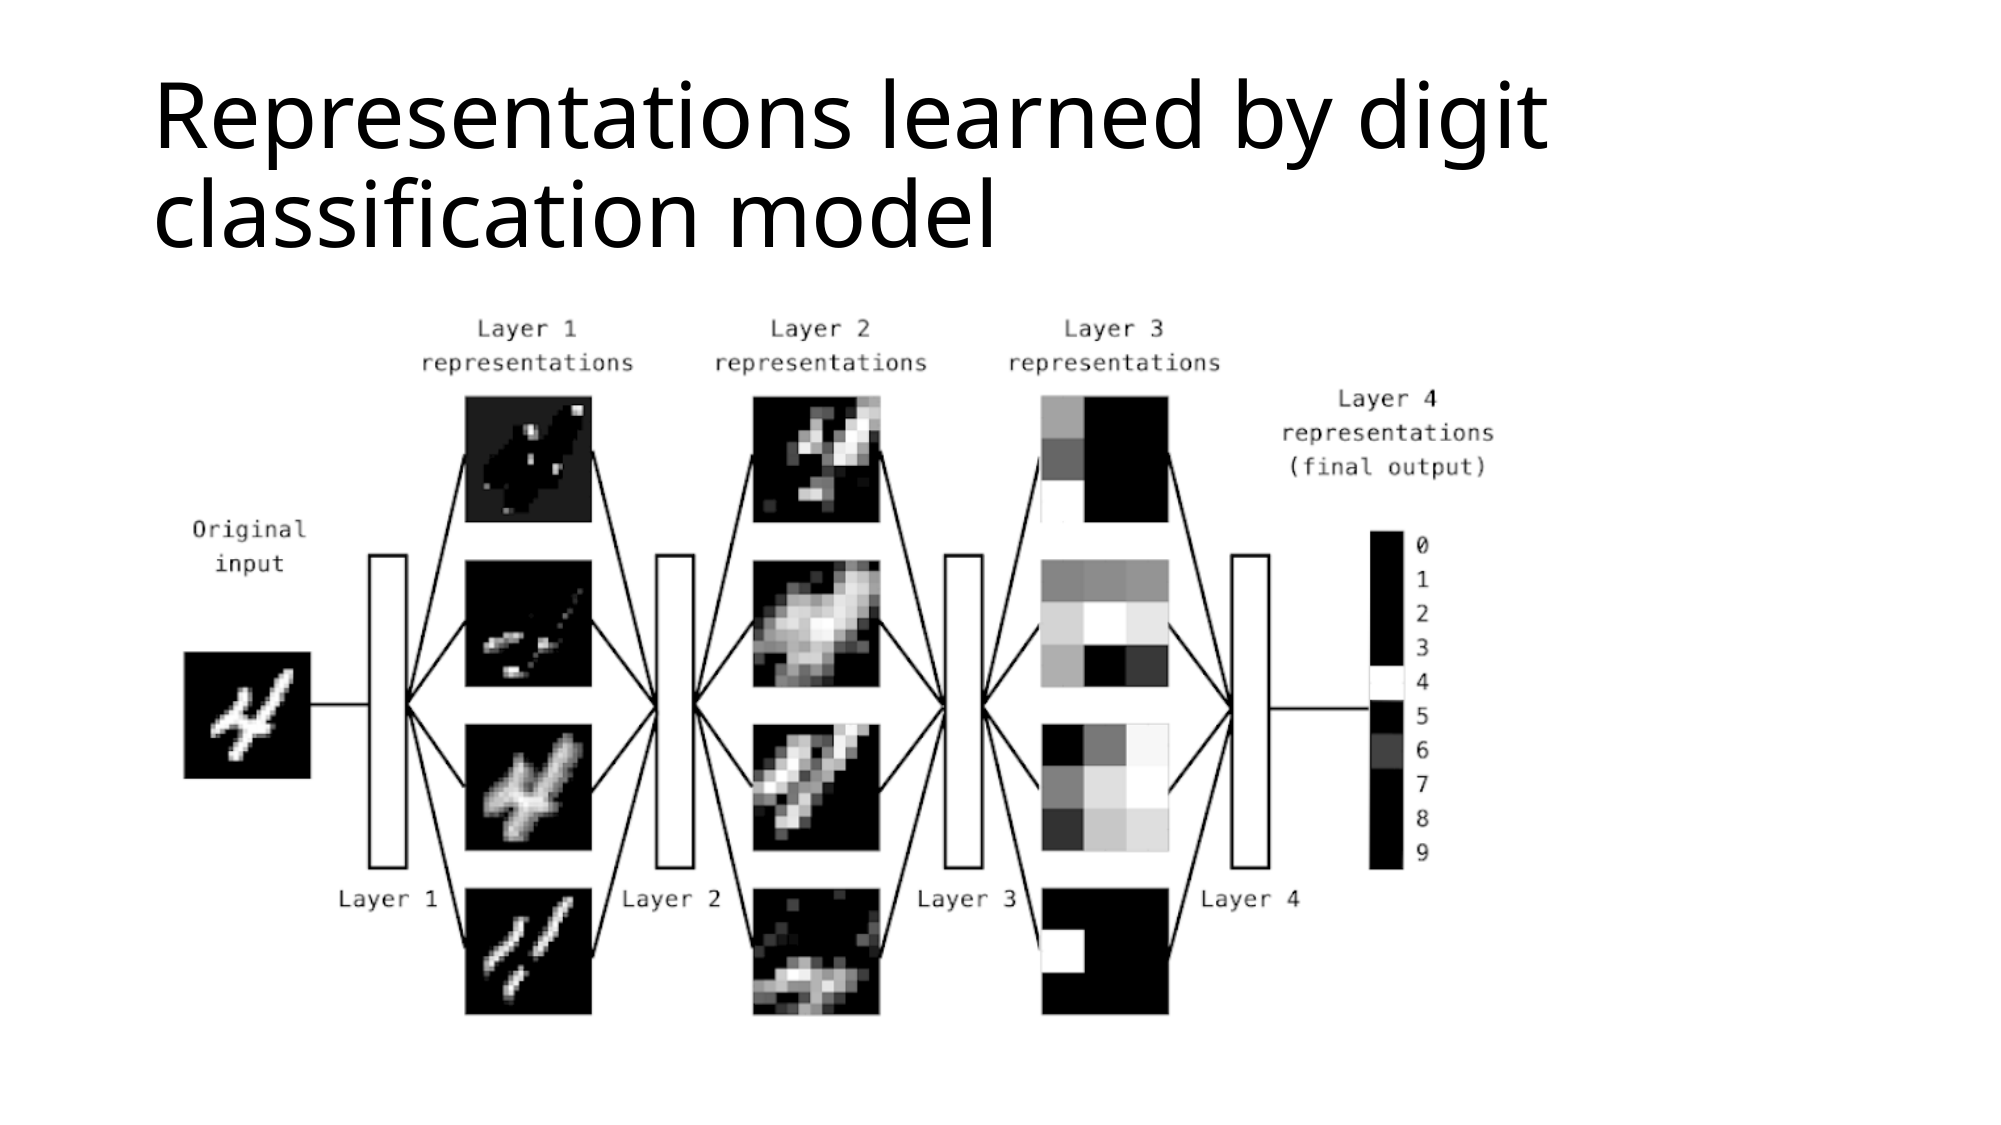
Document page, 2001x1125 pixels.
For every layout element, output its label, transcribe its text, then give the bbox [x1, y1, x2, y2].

title Representations learned by digit classification model [137, 59, 1863, 278]
picture [137, 299, 1507, 1030]
